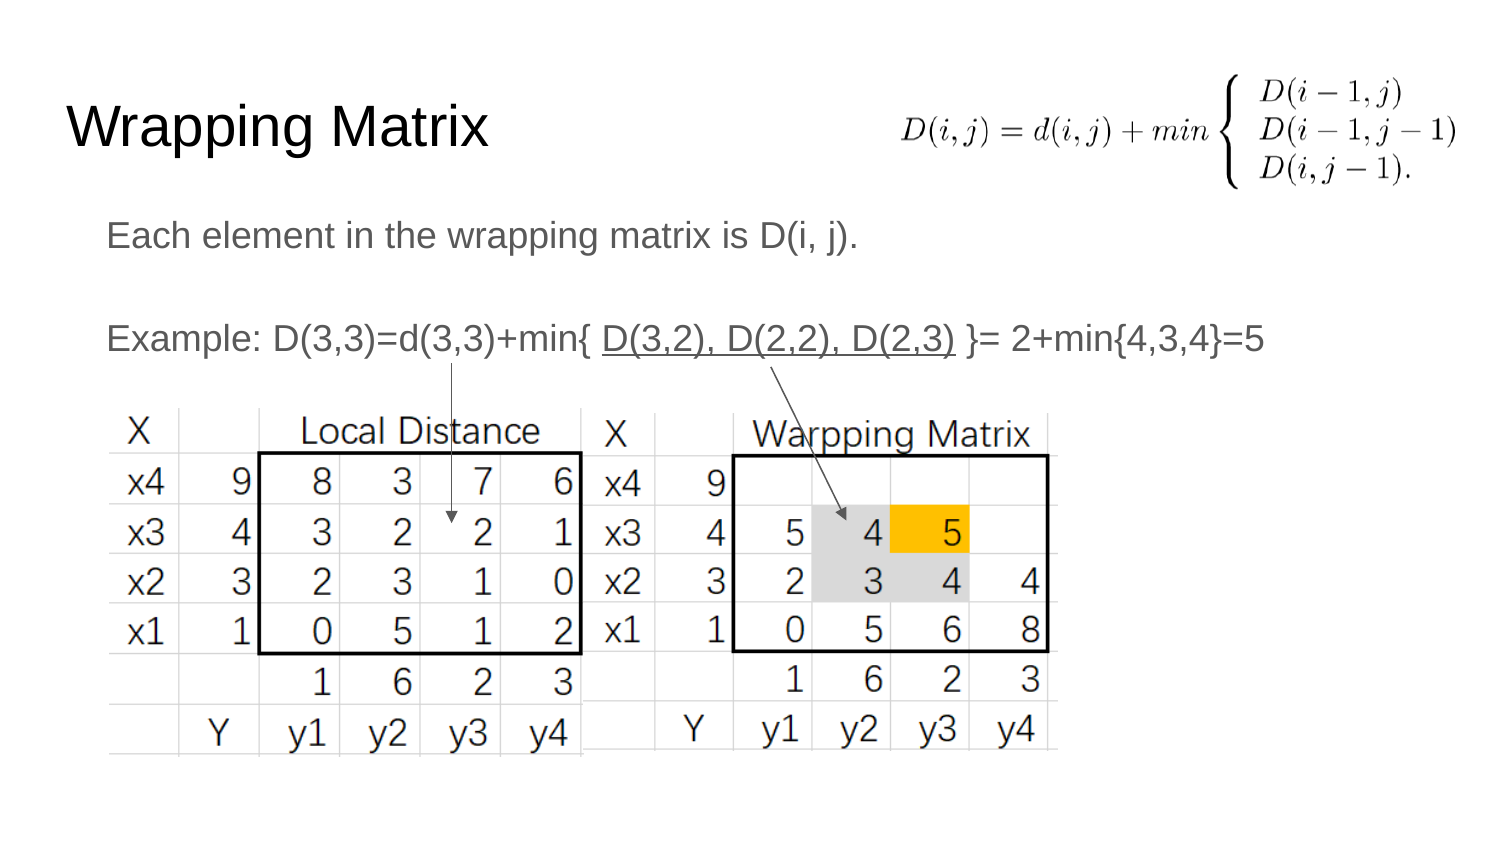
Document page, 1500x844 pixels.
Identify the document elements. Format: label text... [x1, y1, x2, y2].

title Wrapping Matrix [51, 72, 890, 167]
list Each element in the wrapping matrix is D(i, j). Example: D(3,3)=d(3,3)+min{ D(3,2), D(2,2), D(2,3) }= 2+min{4,3,4}=5 [72, 189, 1471, 750]
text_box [770, 366, 847, 521]
picture [109, 407, 1058, 757]
picture [895, 49, 1476, 199]
